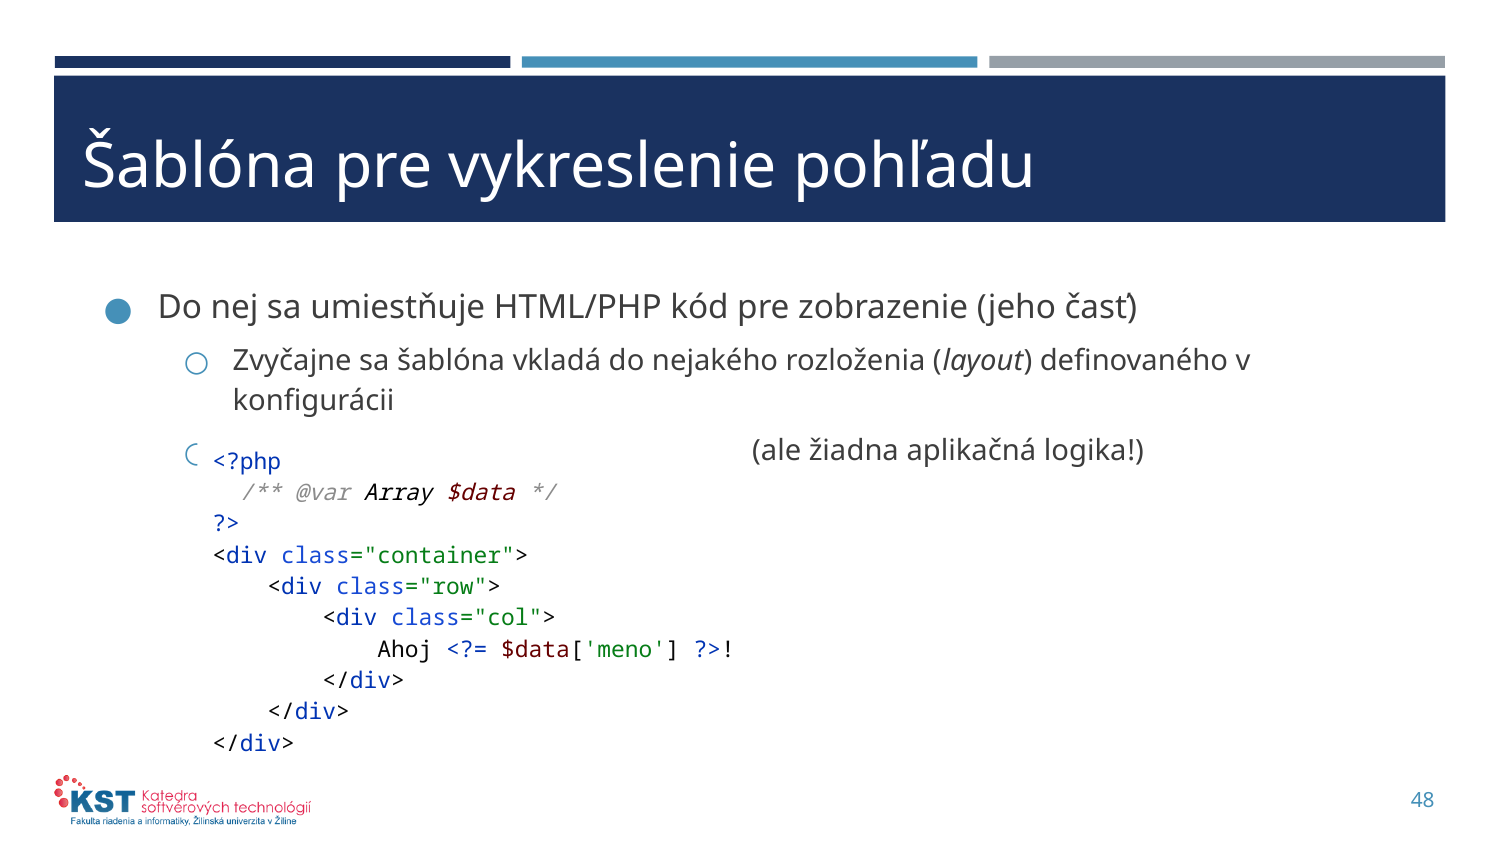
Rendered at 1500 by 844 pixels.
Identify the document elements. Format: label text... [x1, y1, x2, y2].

list Do nej sa umiestňuje HTML/PHP kód pre zobrazenie (jeho časť) Zvyčajne sa šablóna vkladá do nejakého rozloženia (layout) definovaného v konfigurácii Zobrazí dáta, ktoré jej pošle kontrolér (ale žiadna aplikačná logika!) [71, 268, 1429, 764]
title Šablóna pre vykreslenie pohľadu [71, 86, 1429, 212]
picture [54, 775, 311, 826]
slide_number 48 [1394, 777, 1446, 823]
text_box <?php /** @var Array $data */ ?> <div class="container"> <div class="row"> <div class="col"> Ahoj <?= $data['meno'] ?>! </div> </div> </div> [197, 435, 750, 763]
